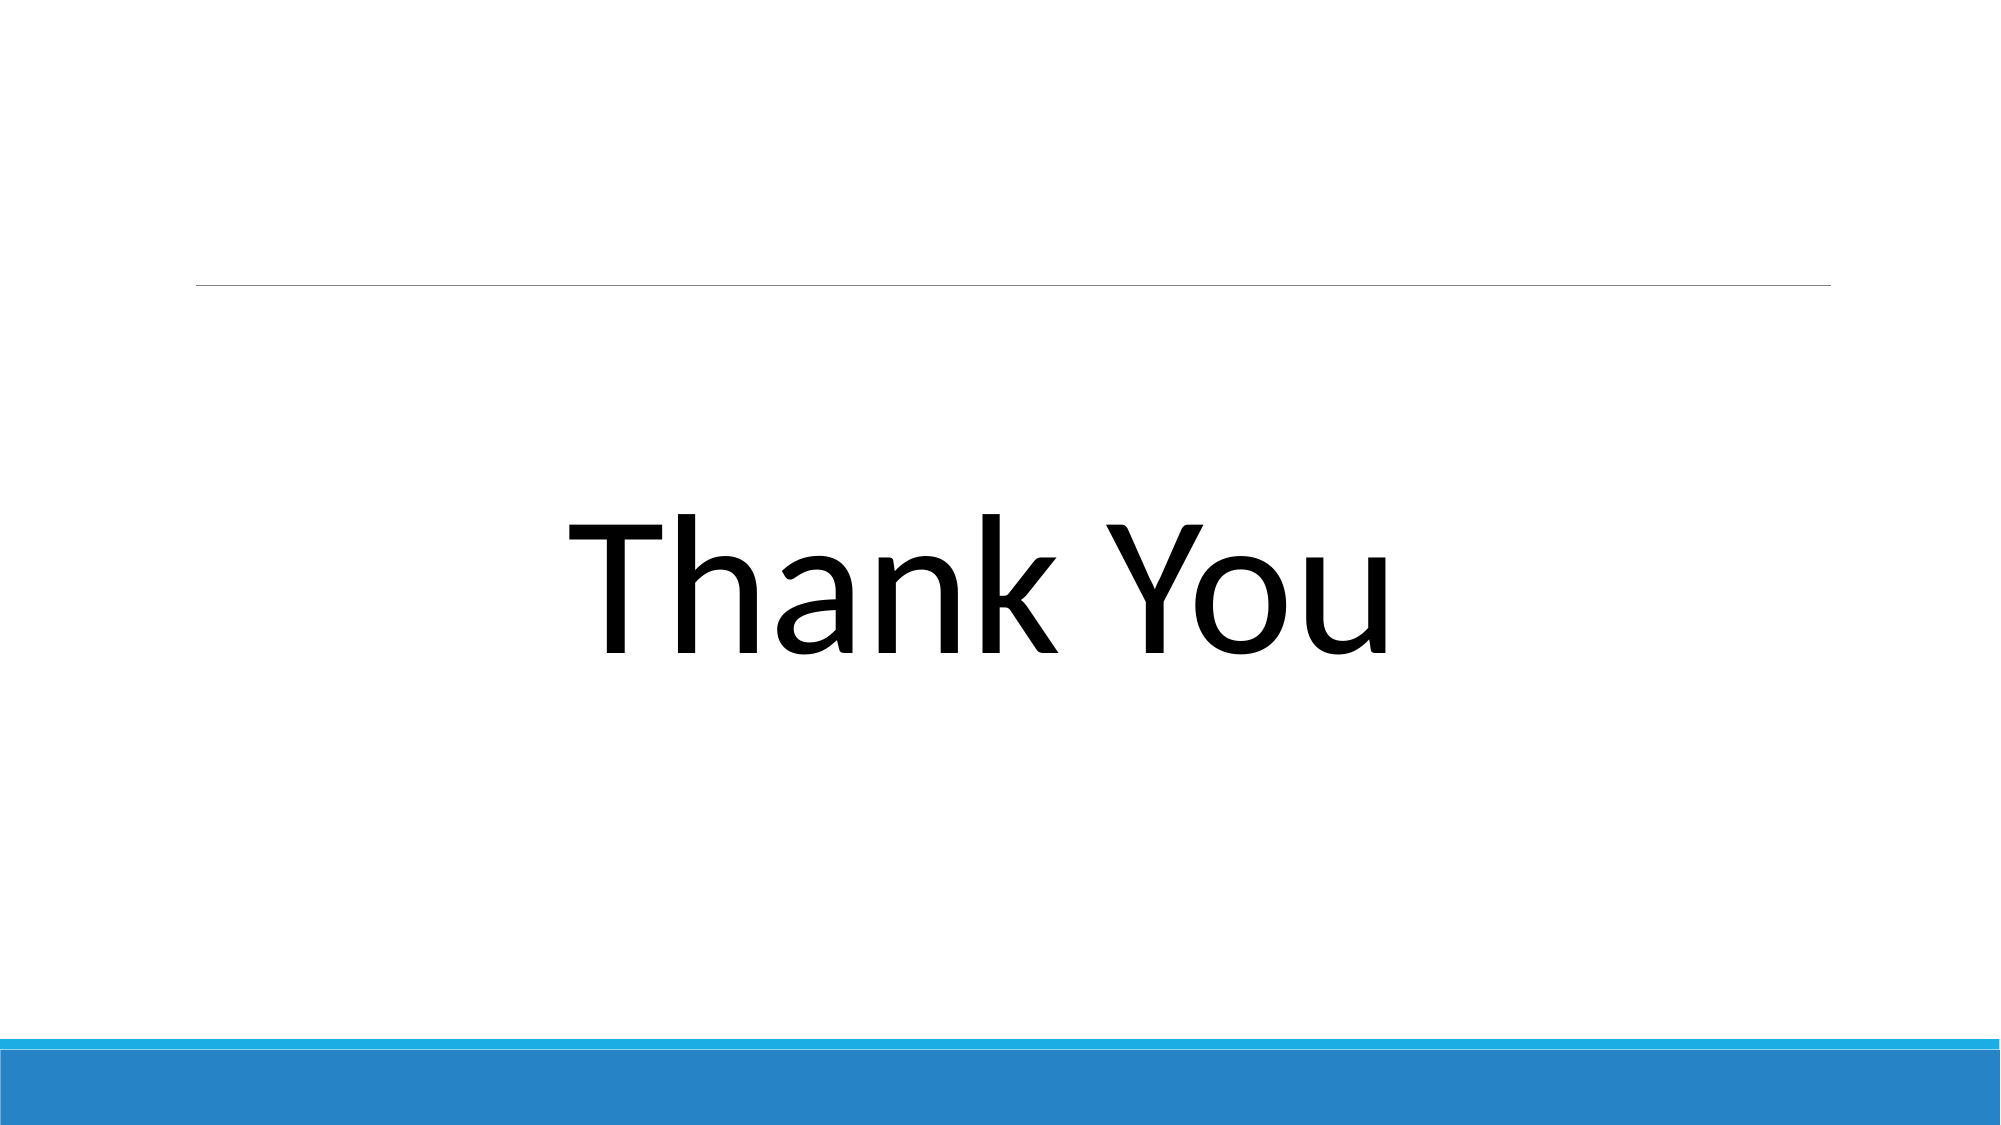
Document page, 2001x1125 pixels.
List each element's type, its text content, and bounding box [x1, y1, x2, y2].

text_box Thank You [552, 445, 1469, 701]
